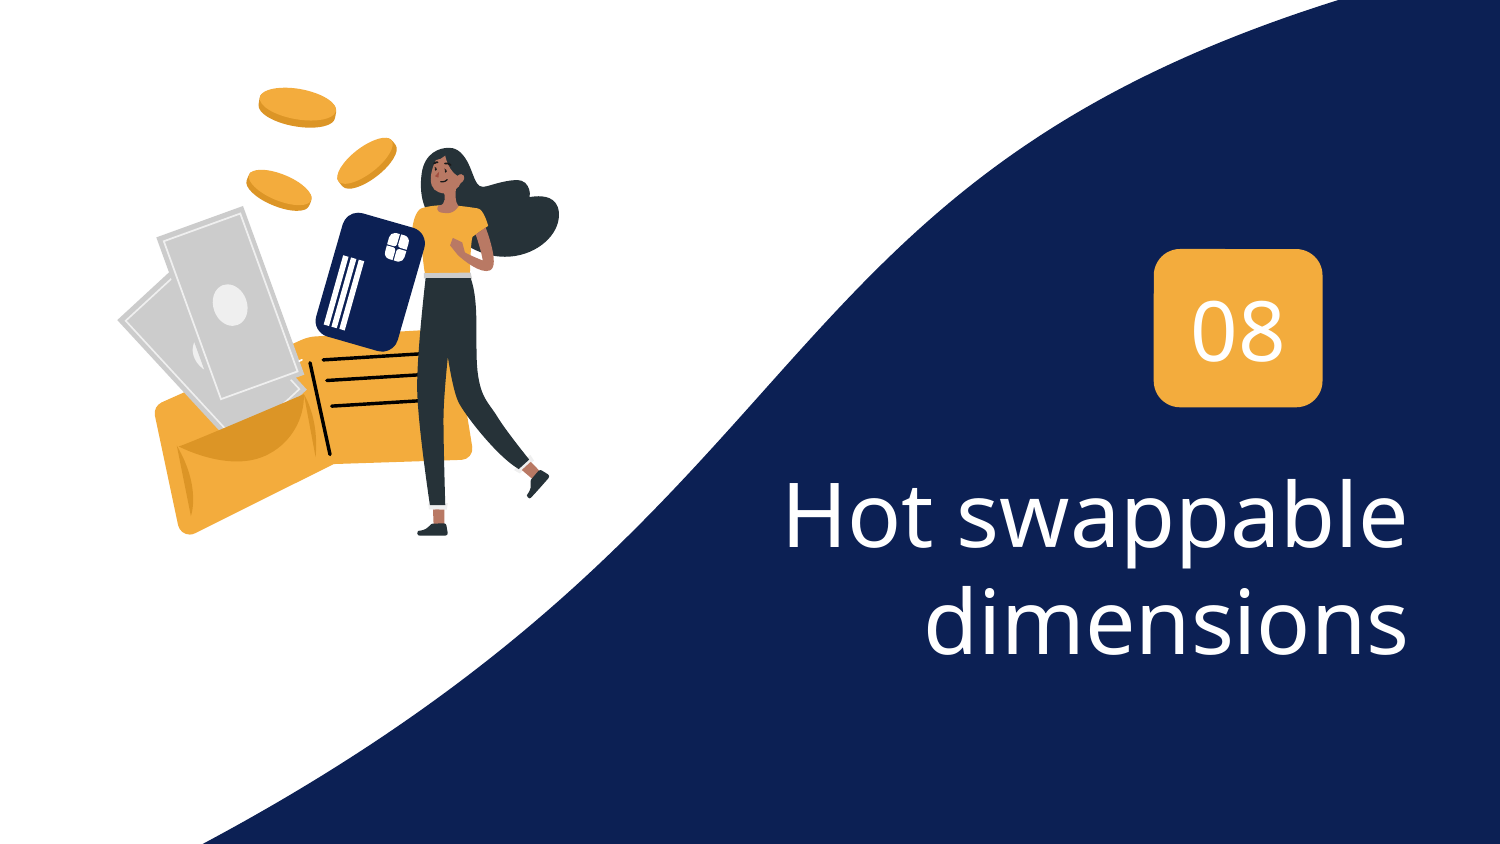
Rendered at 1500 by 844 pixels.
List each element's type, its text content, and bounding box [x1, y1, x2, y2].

title Hot swappable dimensions [537, 447, 1424, 684]
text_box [117, 87, 561, 536]
text_box [1153, 377, 1323, 408]
title 08 [1153, 279, 1323, 377]
text_box [1153, 248, 1323, 279]
